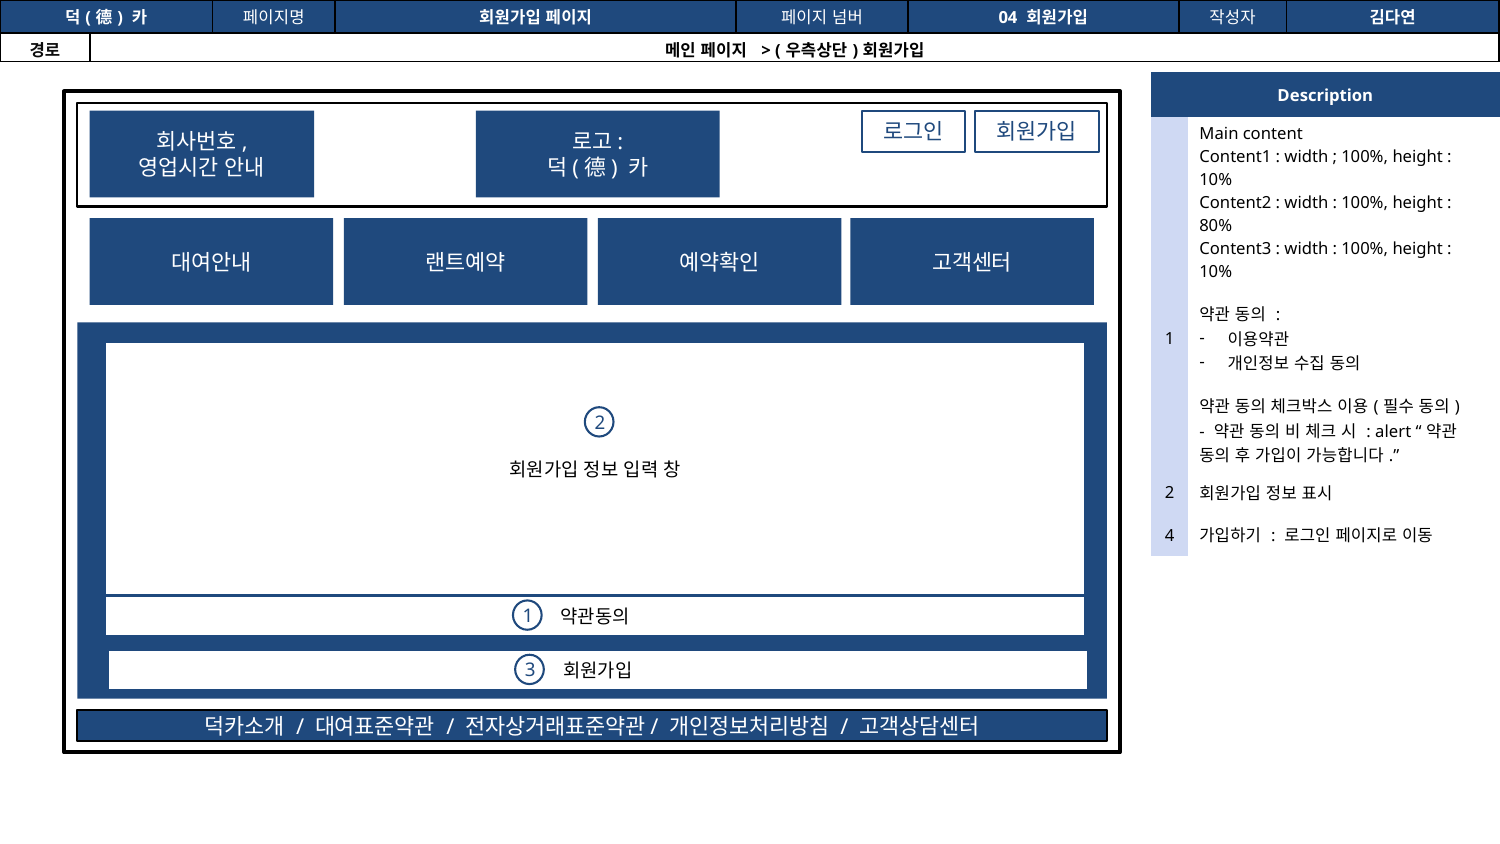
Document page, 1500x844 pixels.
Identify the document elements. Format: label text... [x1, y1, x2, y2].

text_box 덕카소개 / 대여표준약관 / 전자상거래표준약관/ 개인정보처리방침 / 고객상담센터 [75, 708, 1109, 743]
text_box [77, 322, 1108, 699]
table_cell 가입하기 : 로그인 페이지로 이동 [1188, 513, 1500, 556]
table_cell 약관 동의 체크박스 이용(필수 동의) - 약관 동의 비 체크 시 : alert “약관 동의 후 가입이 가능합니다.” [1188, 389, 1500, 471]
table_cell 4 [1151, 513, 1188, 556]
text_box 로그인 [862, 110, 965, 152]
text_box [75, 101, 1109, 209]
text_box 로고: 덕(德) 카 [474, 109, 722, 200]
table_header 페이지명 [213, 1, 334, 32]
text_box 회사번호, 영업시간 안내 [88, 109, 316, 200]
table_cell 메인 페이지 > (우측상단)회원가입 [91, 34, 1498, 61]
table_cell 1 [1151, 287, 1188, 389]
table_cell 약관 동의 : 이용약관 개인정보 수집 동의 [1188, 287, 1500, 389]
table_cell 경로 [1, 34, 89, 61]
text_box [62, 89, 1122, 754]
table_header 회원가입 페이지 [336, 1, 735, 32]
table_cell Main content Content1 : width ; 100%, height : 10% Content2 : width : 100%, height : 80% Content3 : width : 100%, height : 10% [1188, 117, 1500, 287]
table_header 김다연 [1287, 1, 1498, 32]
text_box 회원가입 [974, 110, 1099, 152]
table_header Description [1151, 72, 1500, 117]
table_header 덕(德) 카 [1, 1, 212, 32]
table_cell [1151, 389, 1188, 471]
table_header 04 회원가입 [909, 1, 1178, 32]
table_cell [1151, 117, 1188, 287]
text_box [89, 217, 1095, 306]
table_cell 2 [1151, 471, 1188, 513]
table_header 페이지 넘버 [737, 1, 907, 32]
table_header 작성자 [1180, 1, 1286, 32]
table_cell 회원가입 정보 표시 [1188, 471, 1500, 513]
